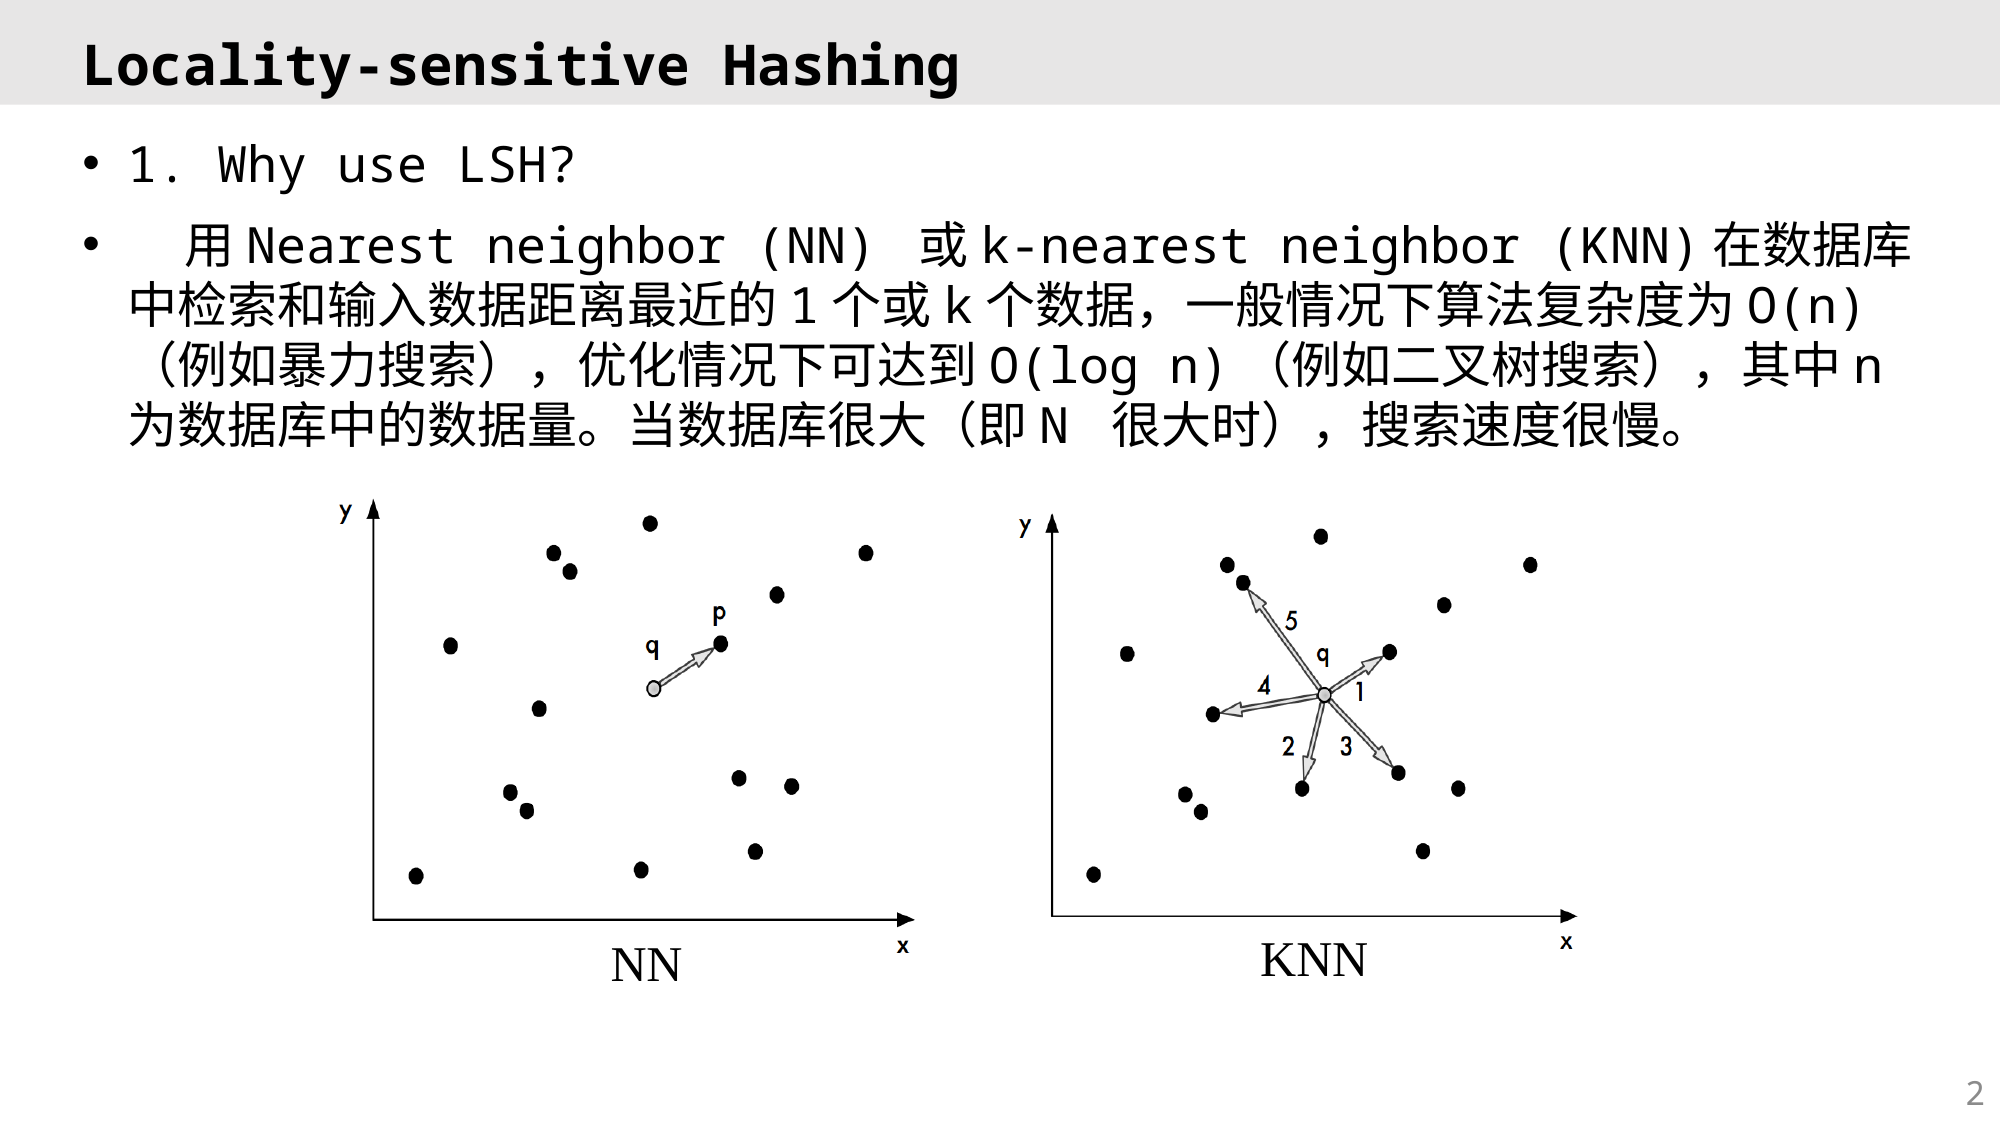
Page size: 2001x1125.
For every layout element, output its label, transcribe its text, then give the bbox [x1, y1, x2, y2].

text_box NN [380, 960, 913, 999]
picture [1007, 486, 1598, 960]
text_box KNN [1054, 960, 1574, 995]
title Locality-sensitive Hashing [67, 16, 1945, 119]
list 1. Why use LSH? 用Nearest neighbor (NN) 或k-nearest neighbor (KNN)在数据库中检索和输入数据距离最近的1个或k个数据，一般情况下算法复杂度为O(n)（例如暴力搜索），优化情况下可达到O(log n)（例如二叉树搜索），其中n为数据库中的数据量。当数据库很大（即N 很大时），搜索速度很慢。 [67, 125, 1945, 1103]
picture [333, 486, 925, 960]
slide_number 2 [1550, 1065, 2000, 1125]
